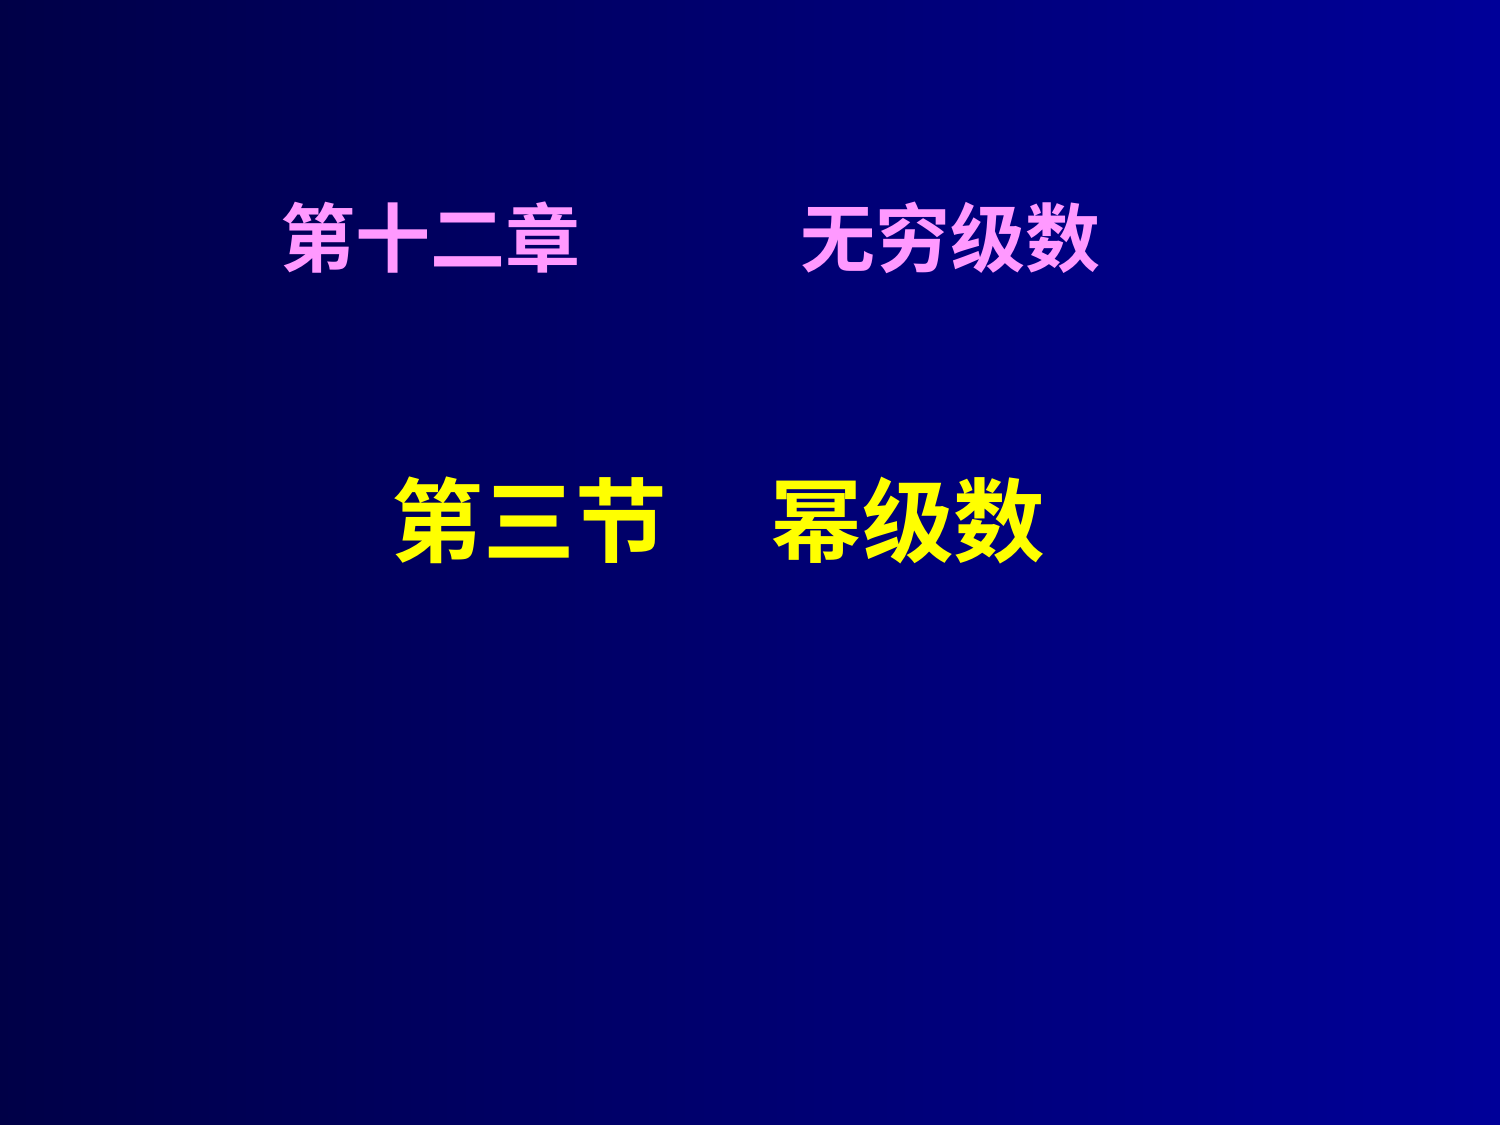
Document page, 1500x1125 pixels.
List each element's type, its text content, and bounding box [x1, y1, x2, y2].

text_box 第十二章 无穷级数 [265, 184, 1204, 290]
title 第三节 幂级数 [262, 449, 1176, 588]
